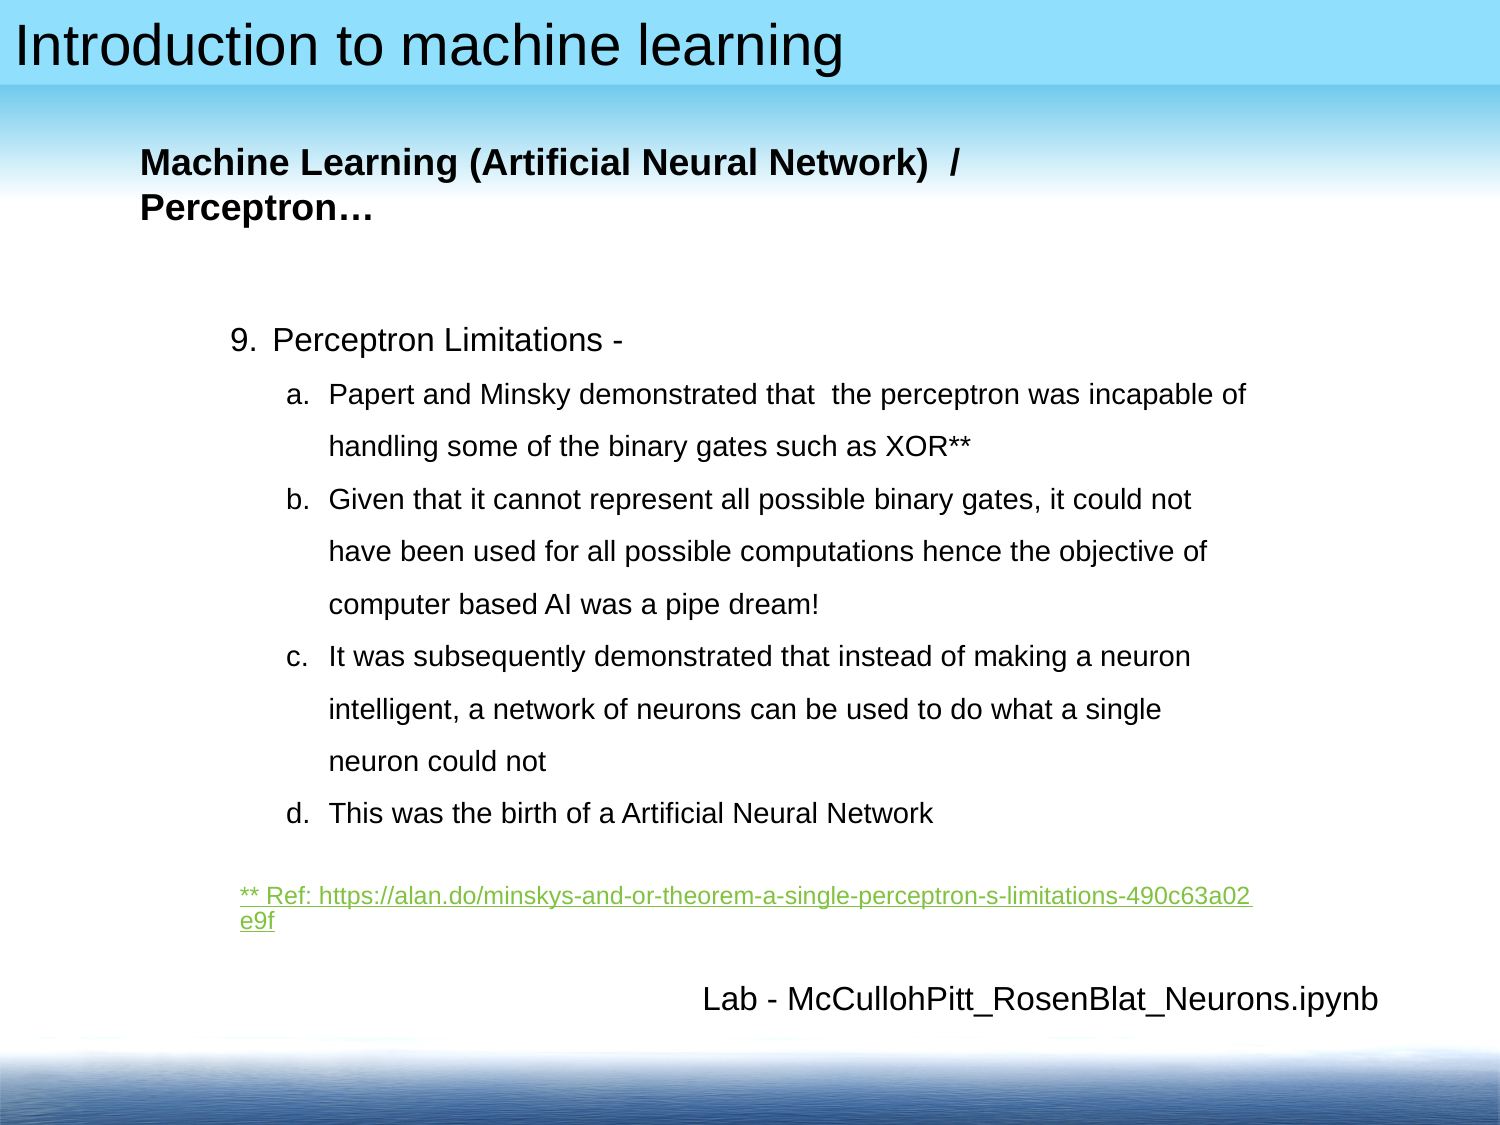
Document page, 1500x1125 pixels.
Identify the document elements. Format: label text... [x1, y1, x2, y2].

text_box Lab - McCullohPitt_RosenBlat_Neurons.ipynb [687, 970, 1479, 1025]
text_box Machine Learning (Artificial Neural Network) / Perceptron… [124, 130, 1162, 182]
picture [0, 1037, 1500, 1125]
text_box Perceptron Limitations - Papert and Minsky demonstrated that the perceptron was incapable of handling some of the binary gates such as XOR** Given that it cannot represent all possible binary gates, it could not have been used for all possible computations hence the objective of computer based AI was a pipe dream! It was subsequently demonstrated that instead of making a neuron intelligent, a network of neurons can be used to do what a single neuron could not This was the birth of a Artificial Neural Network [208, 290, 1275, 873]
text_box ** Ref: https://alan.do/minskys-and-or-theorem-a-single-perceptron-s-limitations-490c63a02e9f [224, 871, 1275, 917]
